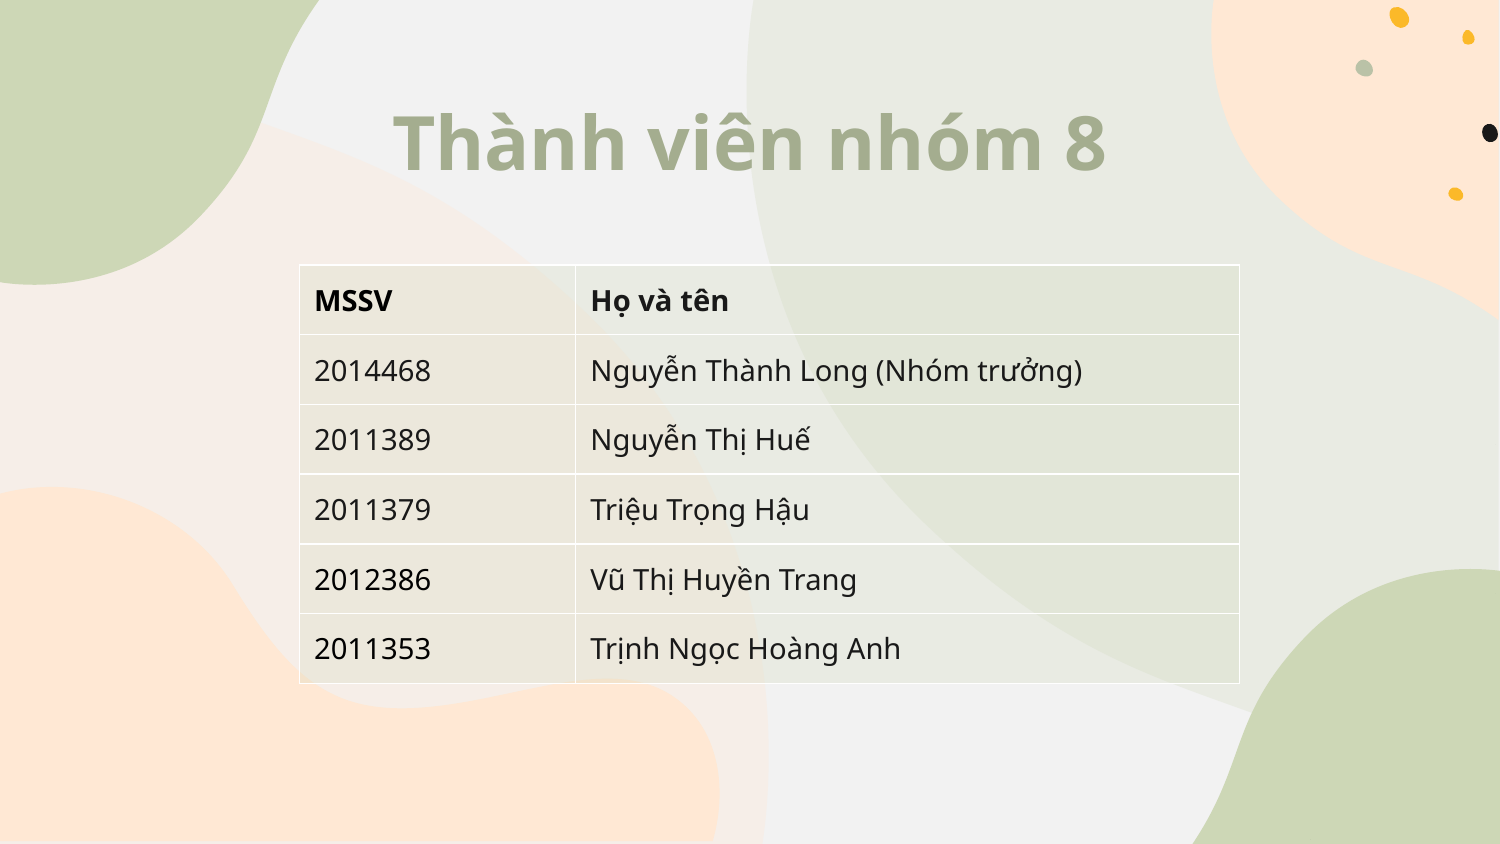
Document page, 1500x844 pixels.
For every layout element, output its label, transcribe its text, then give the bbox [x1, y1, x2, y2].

table_cell Nguyễn Thành Long (Nhóm trưởng) [576, 335, 1239, 404]
table_cell 2011379 [300, 475, 575, 543]
title Thành viên nhóm 8 [118, 113, 1309, 167]
table_header Họ và tên [576, 266, 1239, 334]
table_cell 2012386 [300, 545, 575, 613]
table_cell Vũ Thị Huyền Trang [576, 545, 1239, 613]
table_cell 2014468 [300, 335, 575, 404]
table_cell Triệu Trọng Hậu [576, 475, 1239, 543]
table_cell 2011389 [300, 405, 575, 473]
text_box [1314, 0, 1500, 206]
table_cell 2011353 [300, 614, 575, 683]
table_header MSSV [300, 266, 575, 334]
table_cell Nguyễn Thị Huế [576, 405, 1239, 473]
table_cell Trịnh Ngọc Hoàng Anh [576, 614, 1239, 683]
